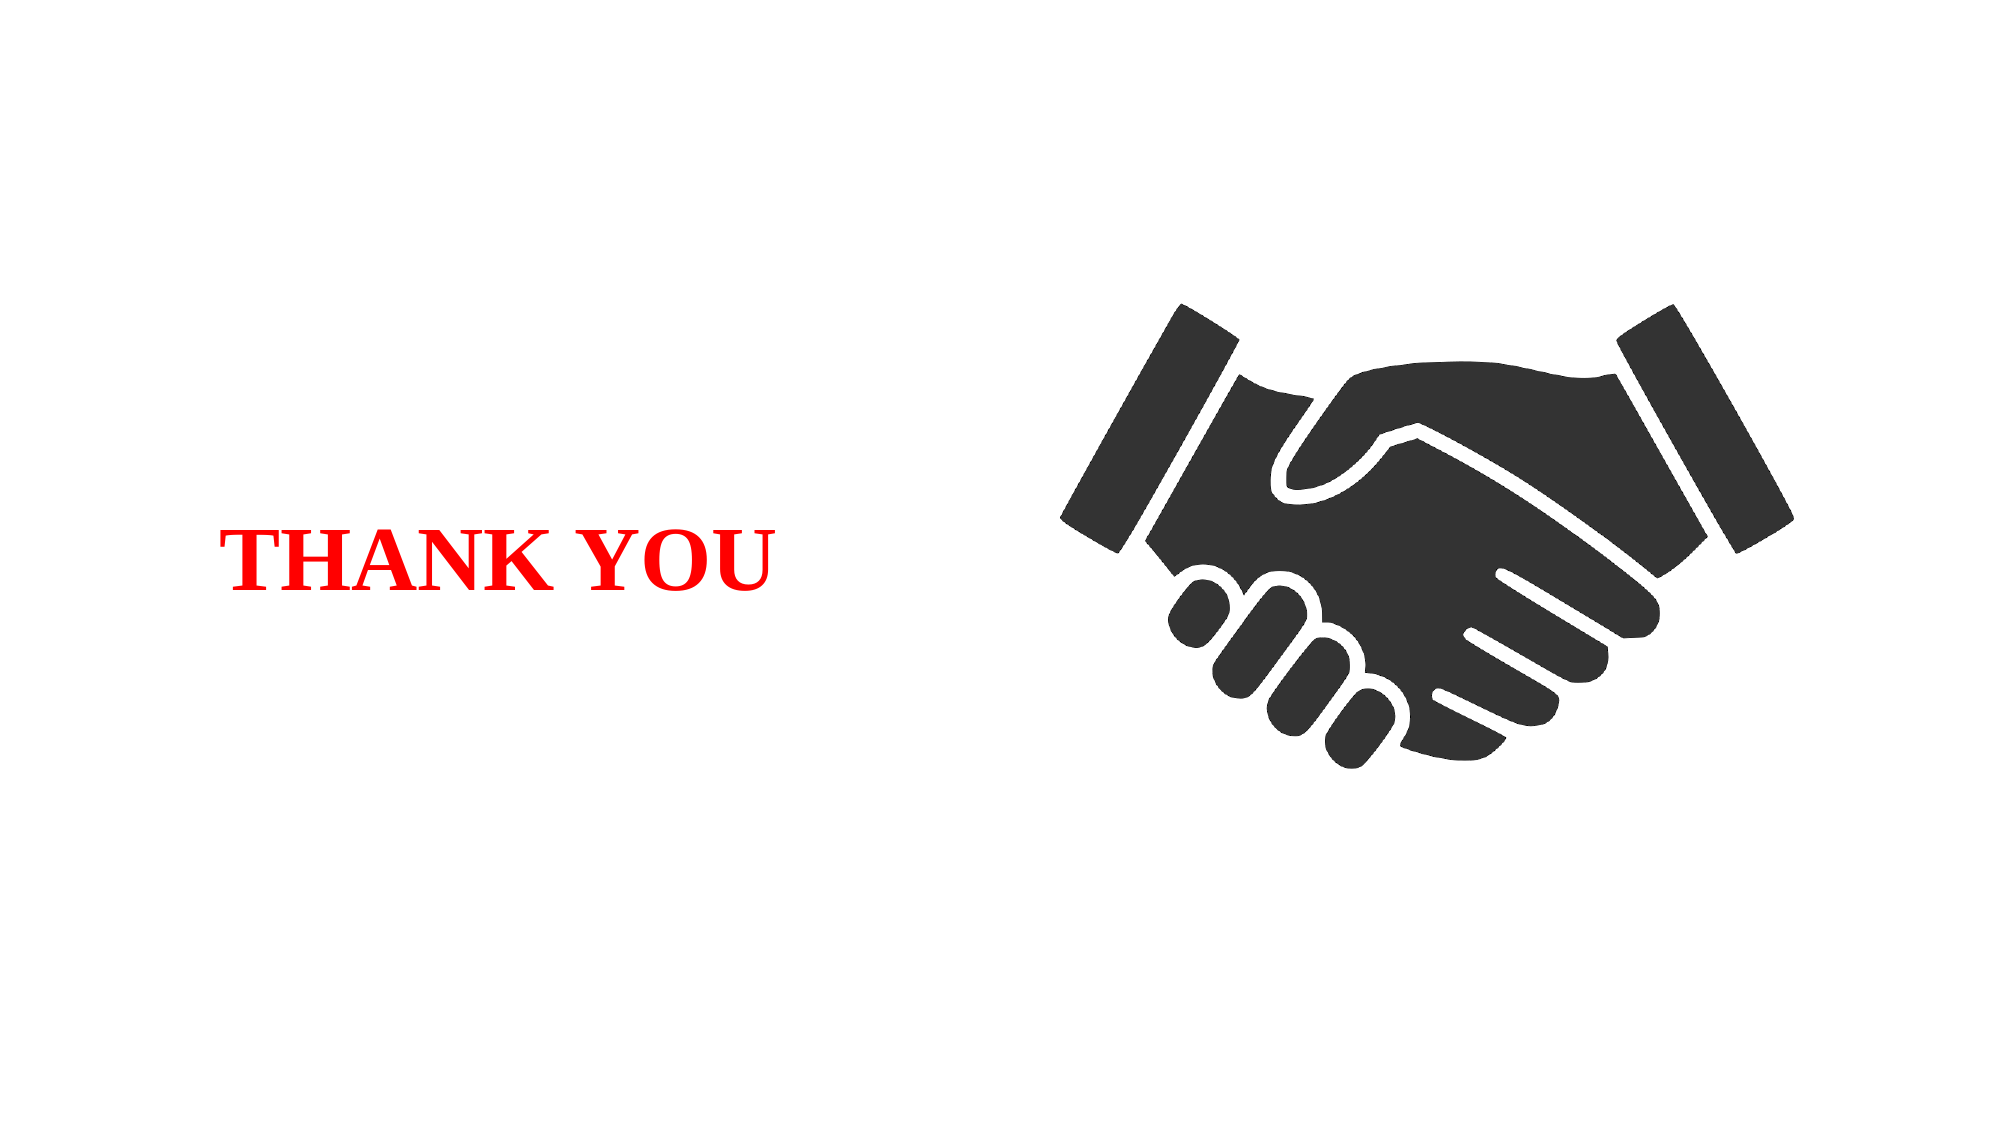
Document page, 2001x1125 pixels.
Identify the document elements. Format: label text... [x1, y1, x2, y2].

text_box THANK YOU [204, 491, 940, 613]
picture [1060, 303, 1794, 769]
